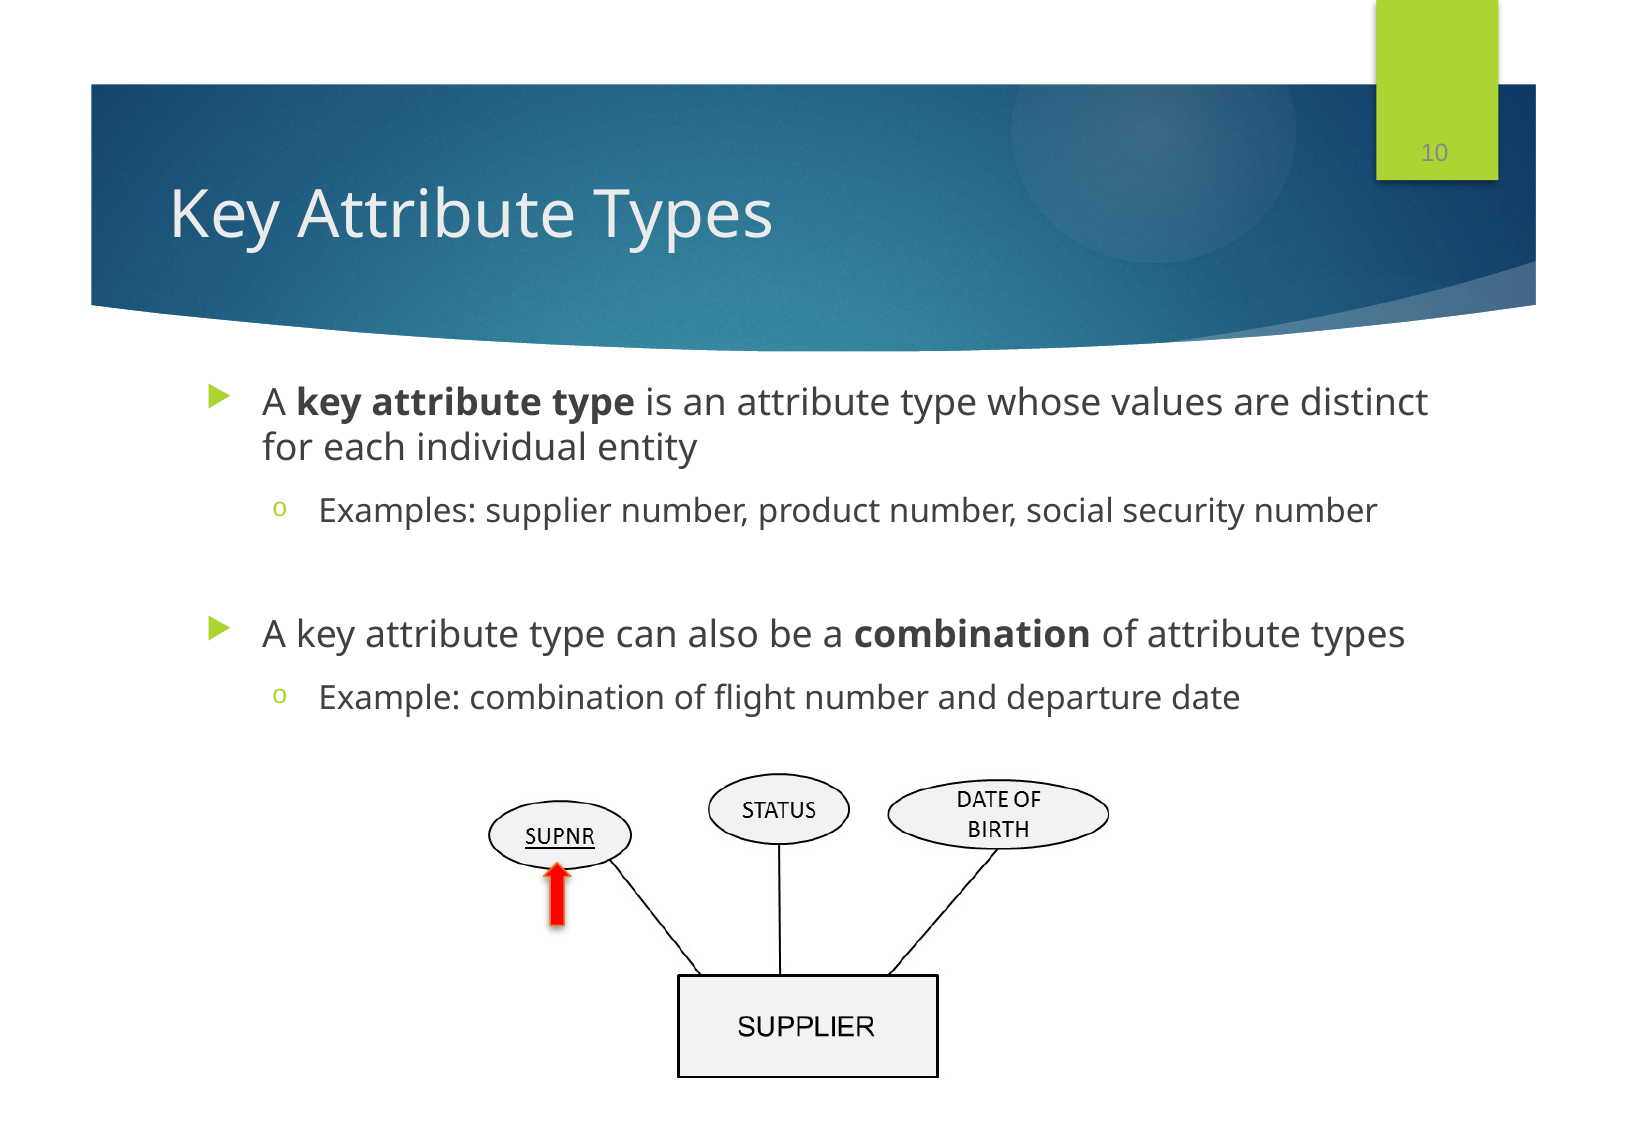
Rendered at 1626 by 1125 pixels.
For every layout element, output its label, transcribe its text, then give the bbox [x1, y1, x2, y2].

title Key Attribute Types [153, 152, 1282, 269]
list A key attribute type is an attribute type whose values are distinct for each individual entity Examples: supplier number, product number, social security number A key attribute type can also be a combination of attribute types Example: combination of flight number and departure date [190, 370, 1462, 749]
slide_number 10 [1364, 48, 1506, 175]
picture [487, 773, 1109, 1078]
